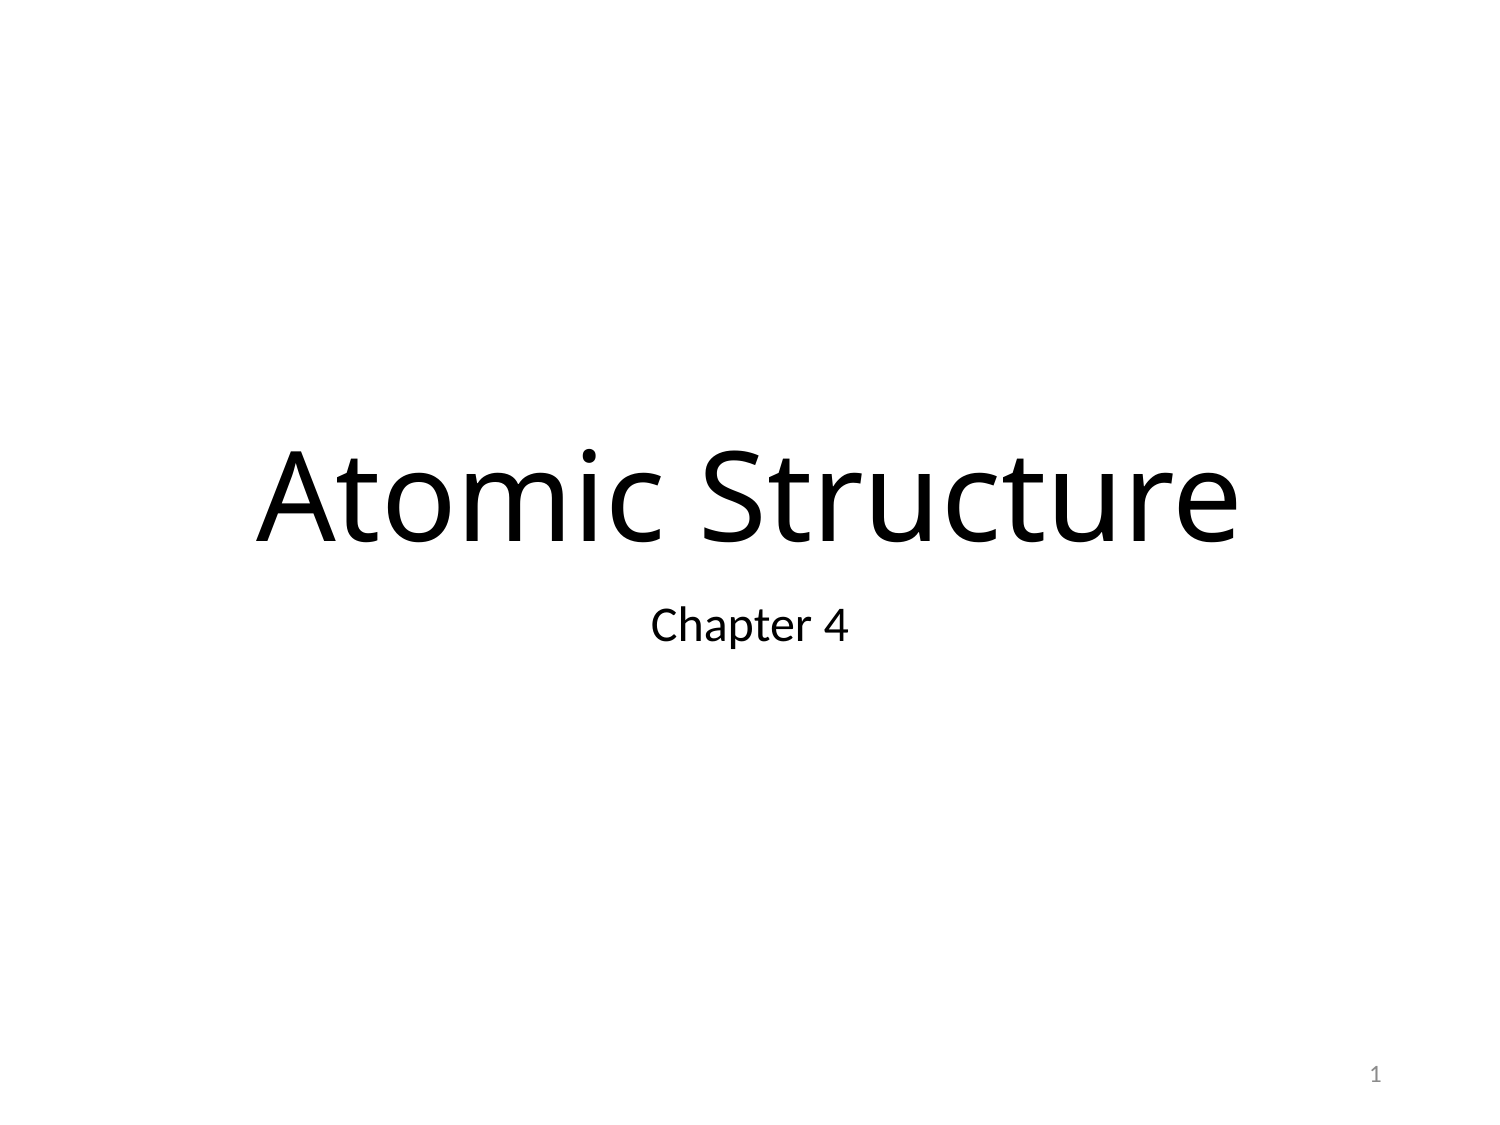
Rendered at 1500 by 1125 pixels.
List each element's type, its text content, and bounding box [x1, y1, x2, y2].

title Atomic Structure [112, 184, 1388, 576]
subtitle Chapter 4 [187, 590, 1313, 863]
slide_number 1 [1059, 1042, 1397, 1103]
